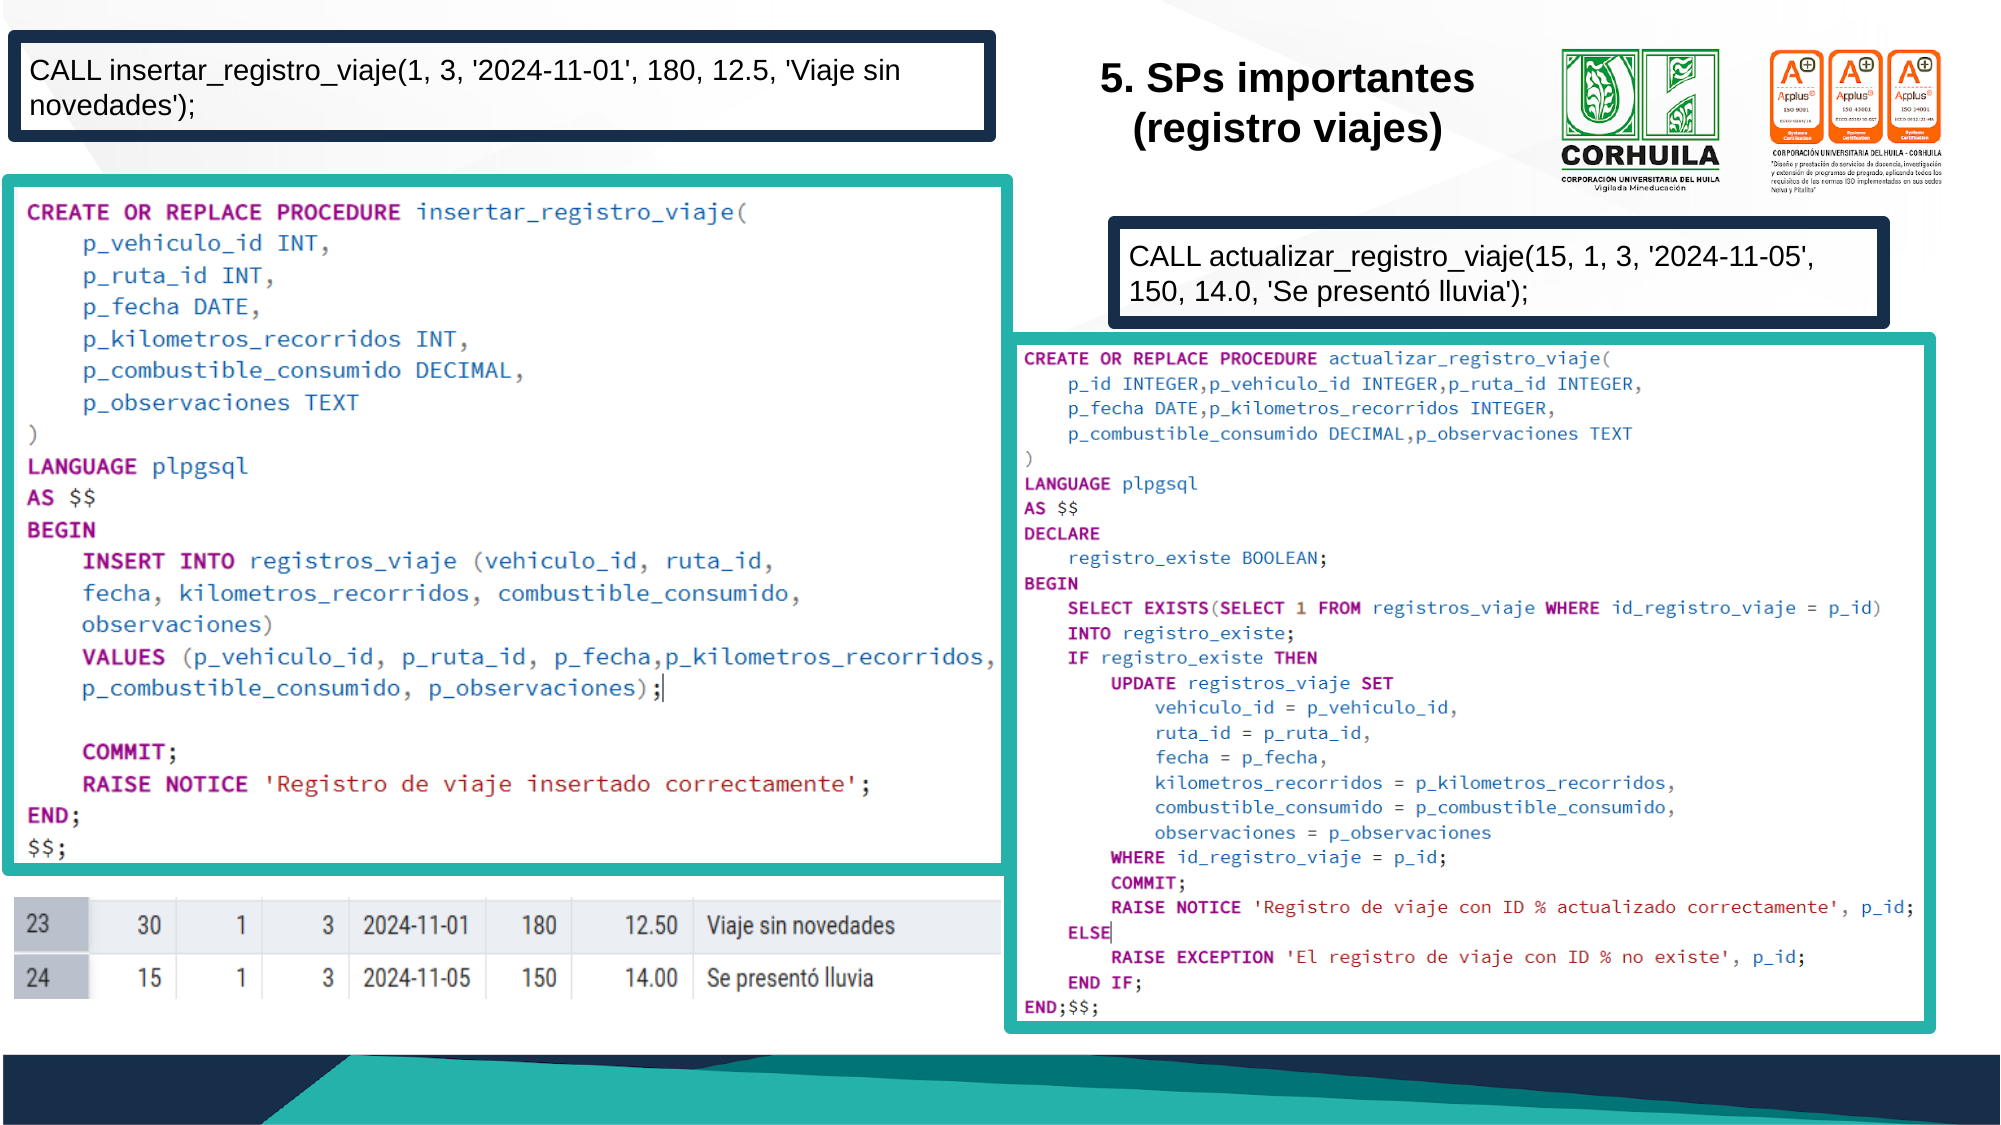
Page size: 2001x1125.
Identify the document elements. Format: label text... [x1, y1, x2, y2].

text_box CALL insertar_registro_viaje(1, 3, '2024-11-01', 180, 12.5, 'Viaje sin novedades'); [14, 36, 990, 137]
text_box CALL actualizar_registro_viaje(15, 1, 3, '2024-11-05', 150, 14.0, 'Se presentó lluvia'); [1113, 222, 1884, 323]
text_box 5. SPs importantes (registro viajes) [1054, 36, 1522, 167]
picture [0, 0, 2000, 1125]
